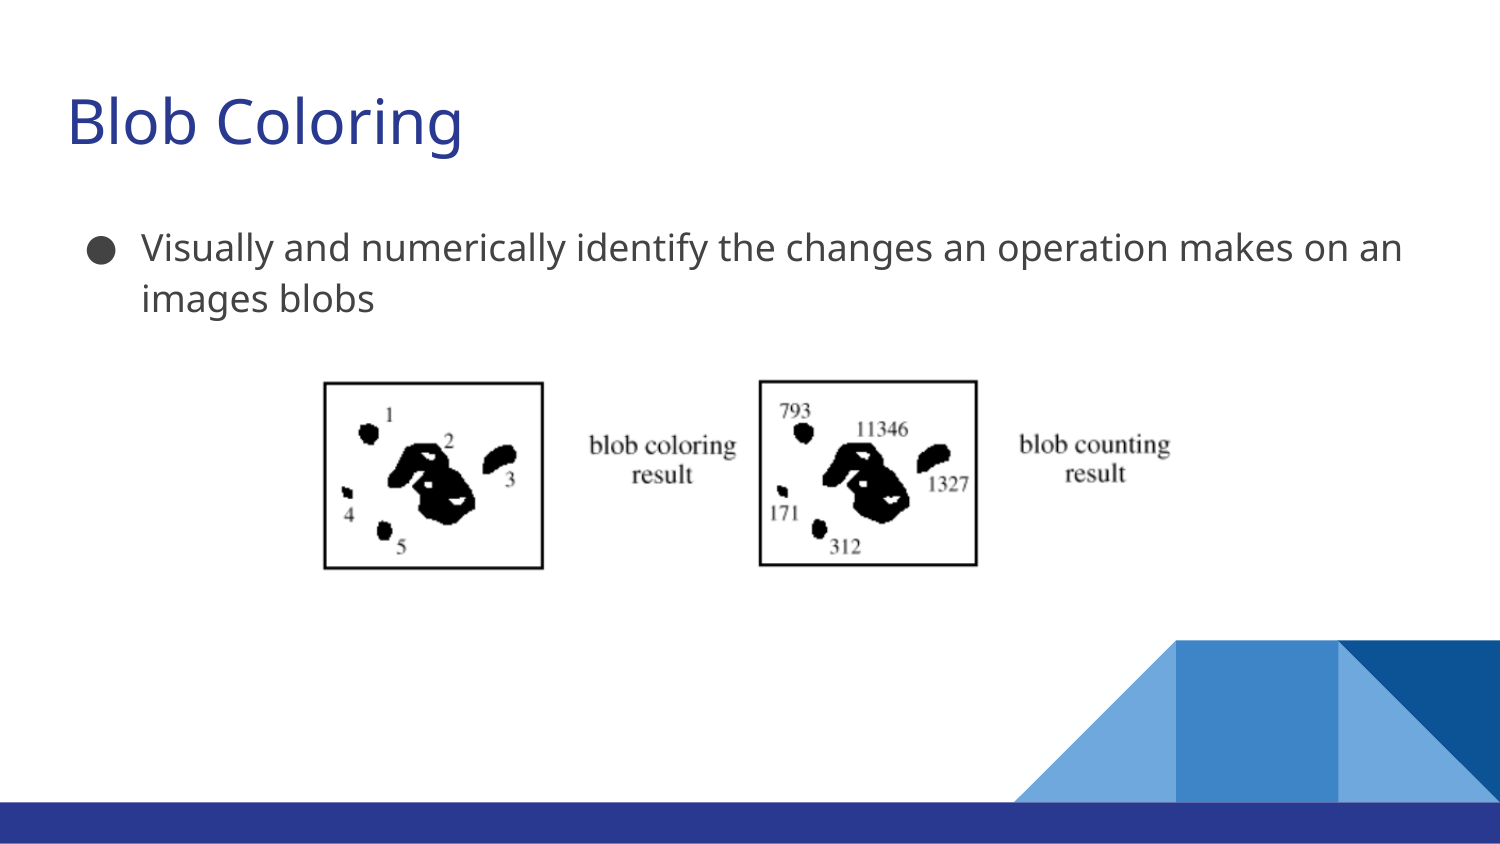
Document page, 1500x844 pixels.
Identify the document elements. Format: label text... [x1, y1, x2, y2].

picture [311, 358, 1189, 593]
title Blob Coloring [51, 67, 1449, 167]
list Visually and numerically identify the changes an operation makes on an images blobs [51, 201, 1449, 750]
